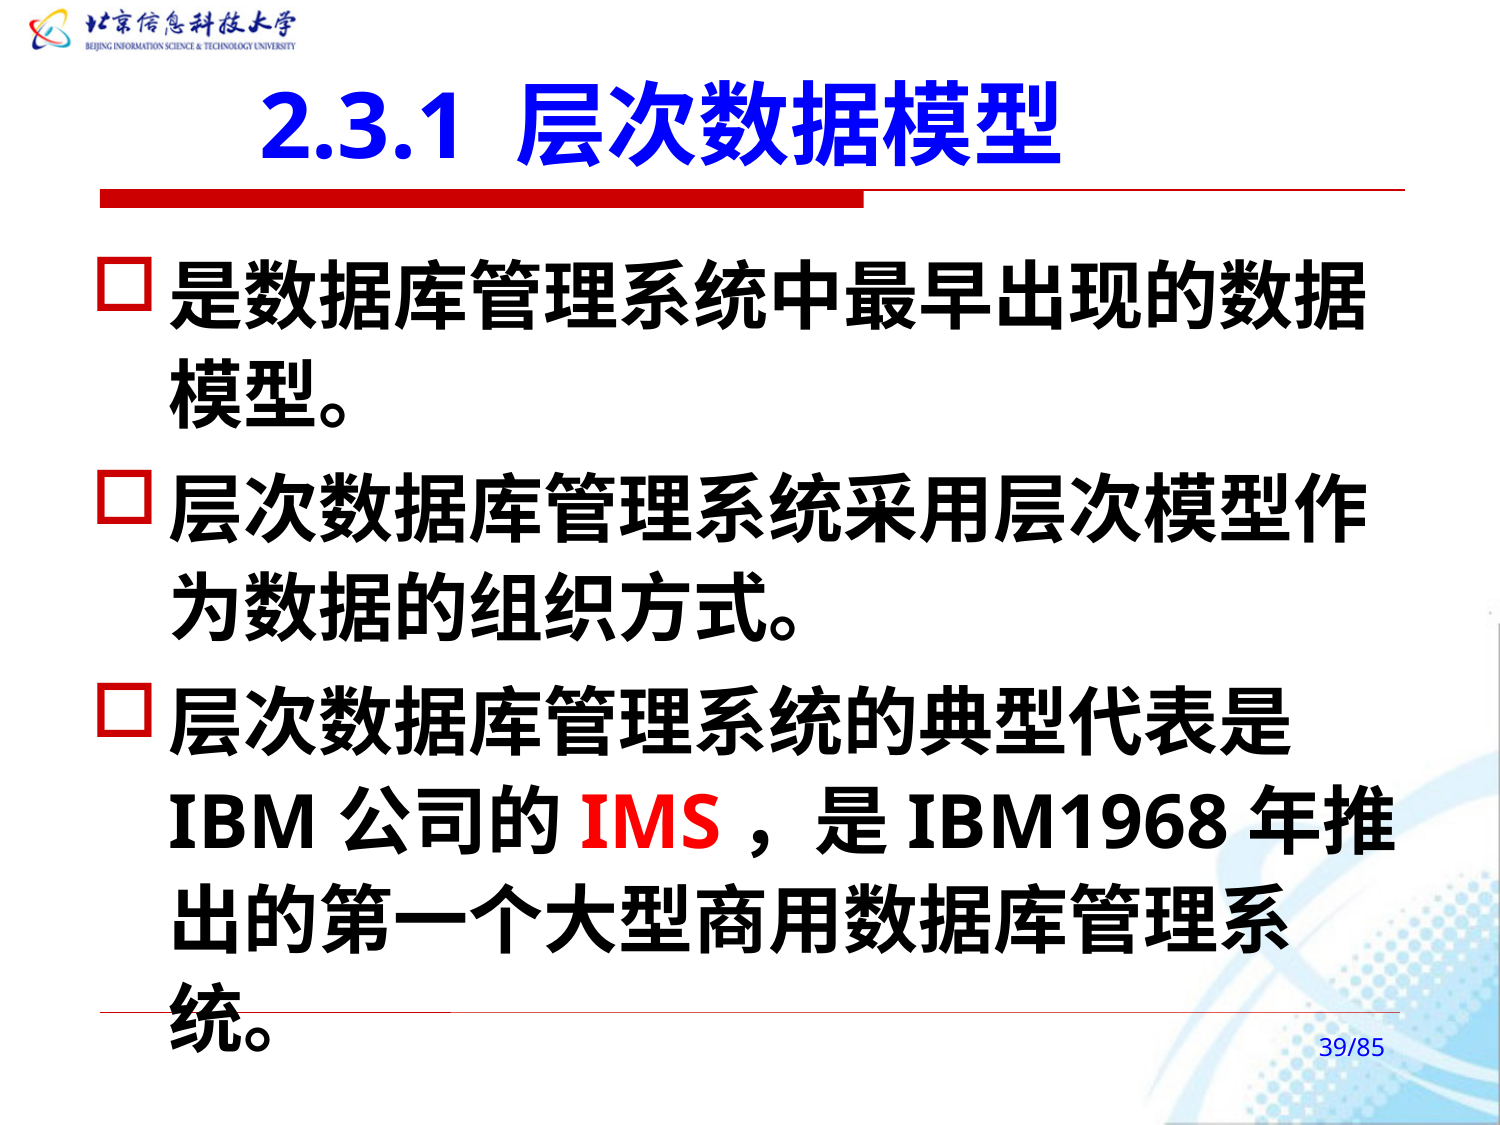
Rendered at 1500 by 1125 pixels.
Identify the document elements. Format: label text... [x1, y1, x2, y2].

picture [0, 0, 1500, 1125]
slide_number [99, 1024, 432, 1103]
title 2.3.1 层次数据模型 [93, 49, 1231, 185]
slide_number /85 [1074, 1024, 1401, 1103]
list 是数据库管理系统中最早出现的数据模型。 层次数据库管理系统采用层次模型作为数据的组织方式。 层次数据库管理系统的典型代表是IBM公司的IMS，是IBM1968年推出的第一个大型商用数据库管理系统。 [76, 231, 1424, 1000]
